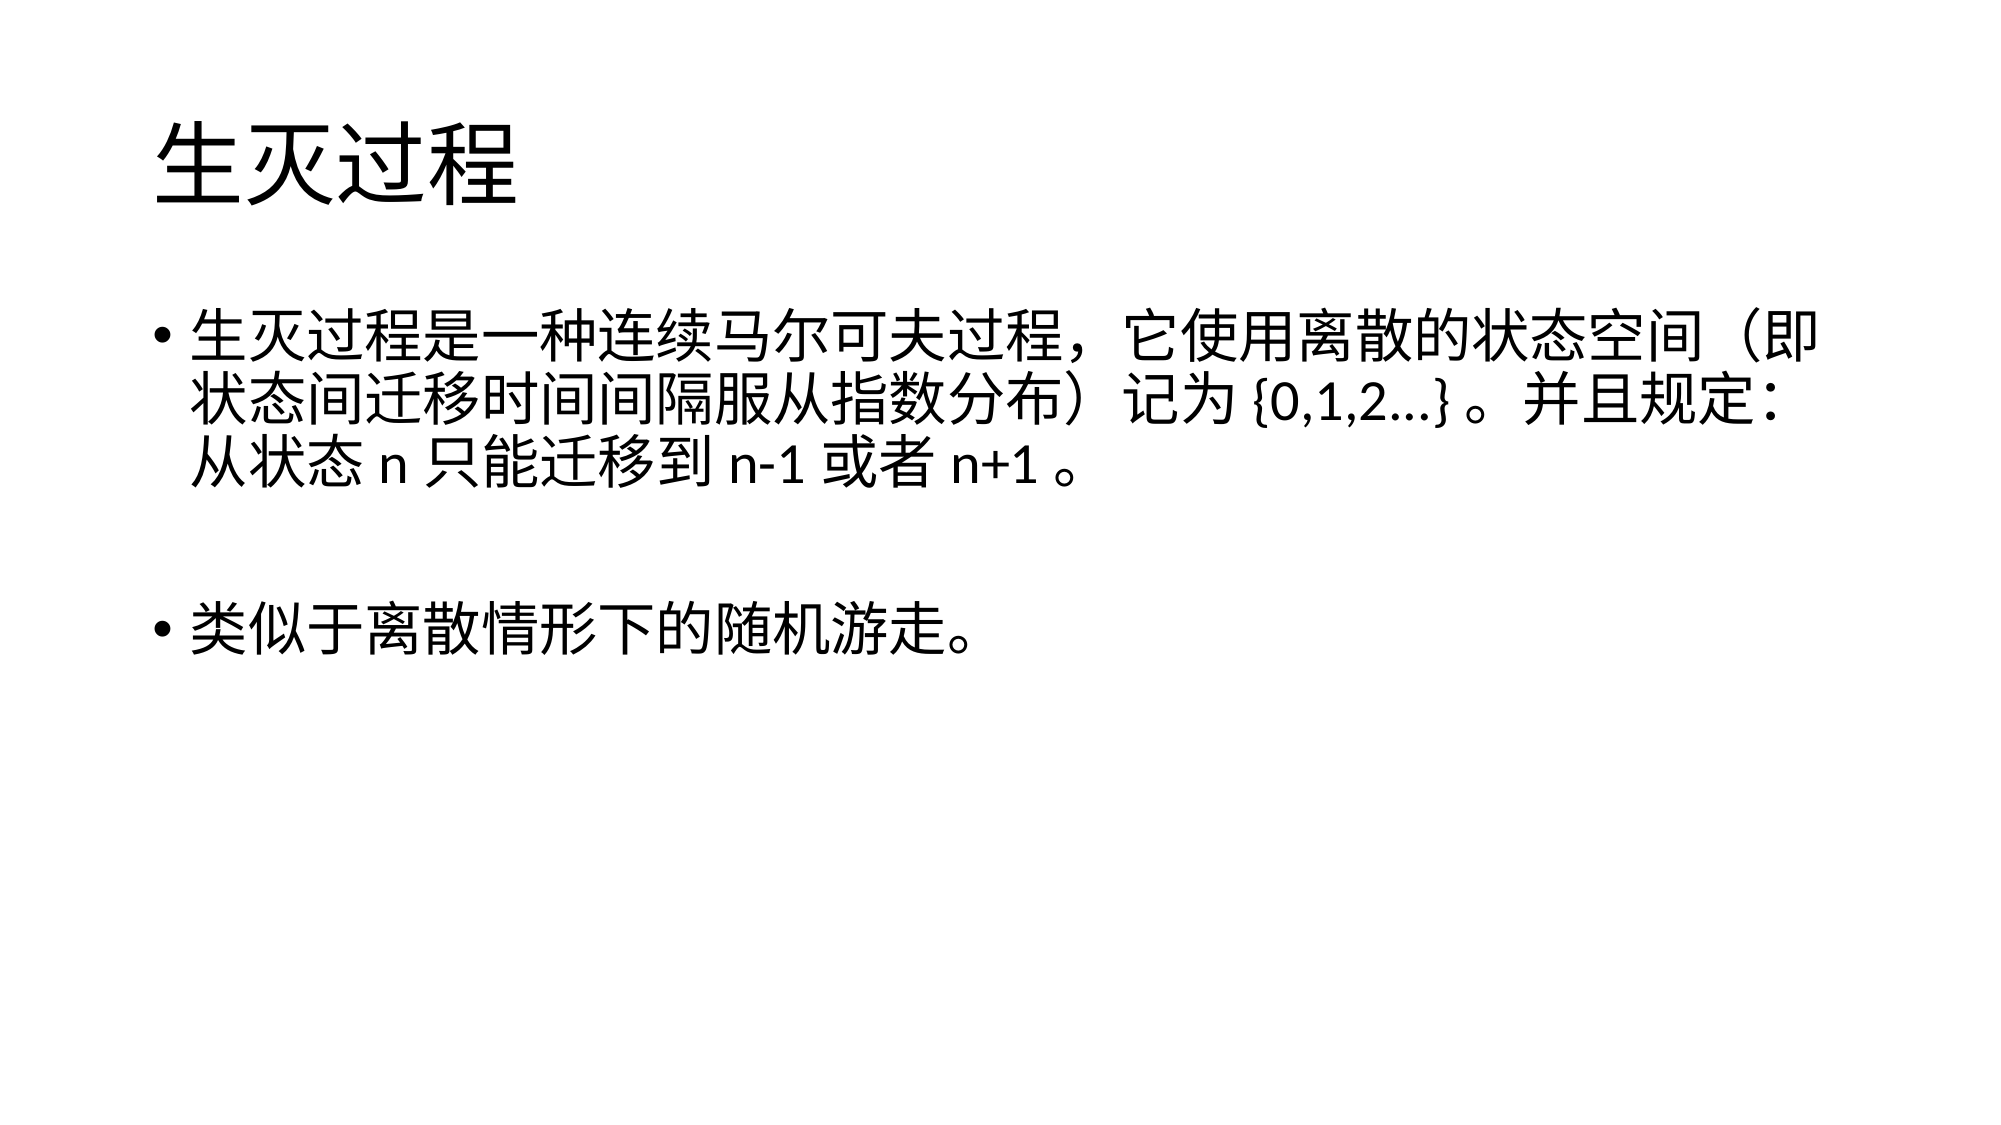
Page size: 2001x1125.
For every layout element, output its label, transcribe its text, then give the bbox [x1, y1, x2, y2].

list 生灭过程是一种连续马尔可夫过程，它使用离散的状态空间（即状态间迁移时间间隔服从指数分布）记为{0,1,2...}。并且规定：从状态n只能迁移到n-1或者n+1。 类似于离散情形下的随机游走。 [137, 299, 1863, 1014]
title 生灭过程 [137, 59, 1863, 278]
